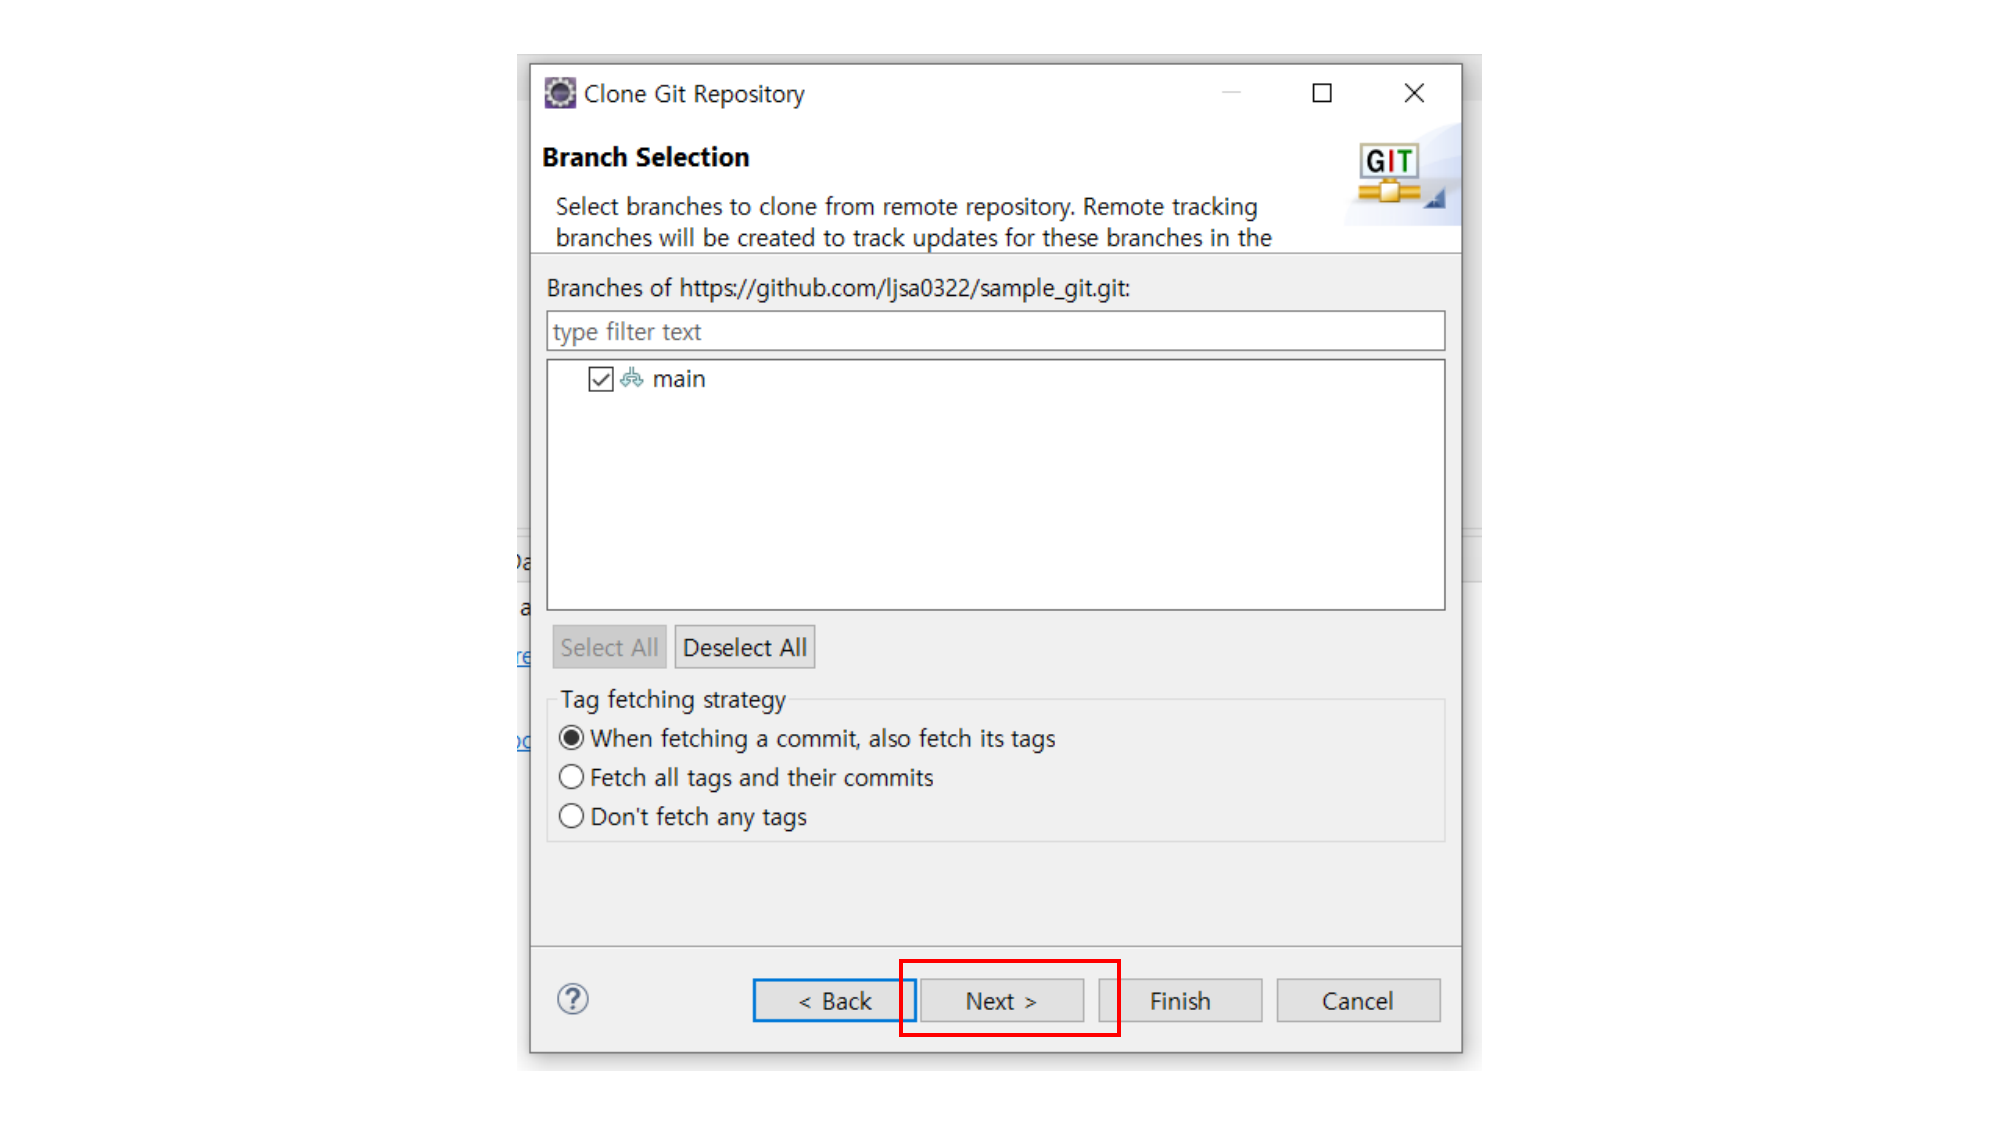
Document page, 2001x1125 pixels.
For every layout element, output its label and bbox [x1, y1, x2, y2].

picture [517, 54, 1483, 1071]
